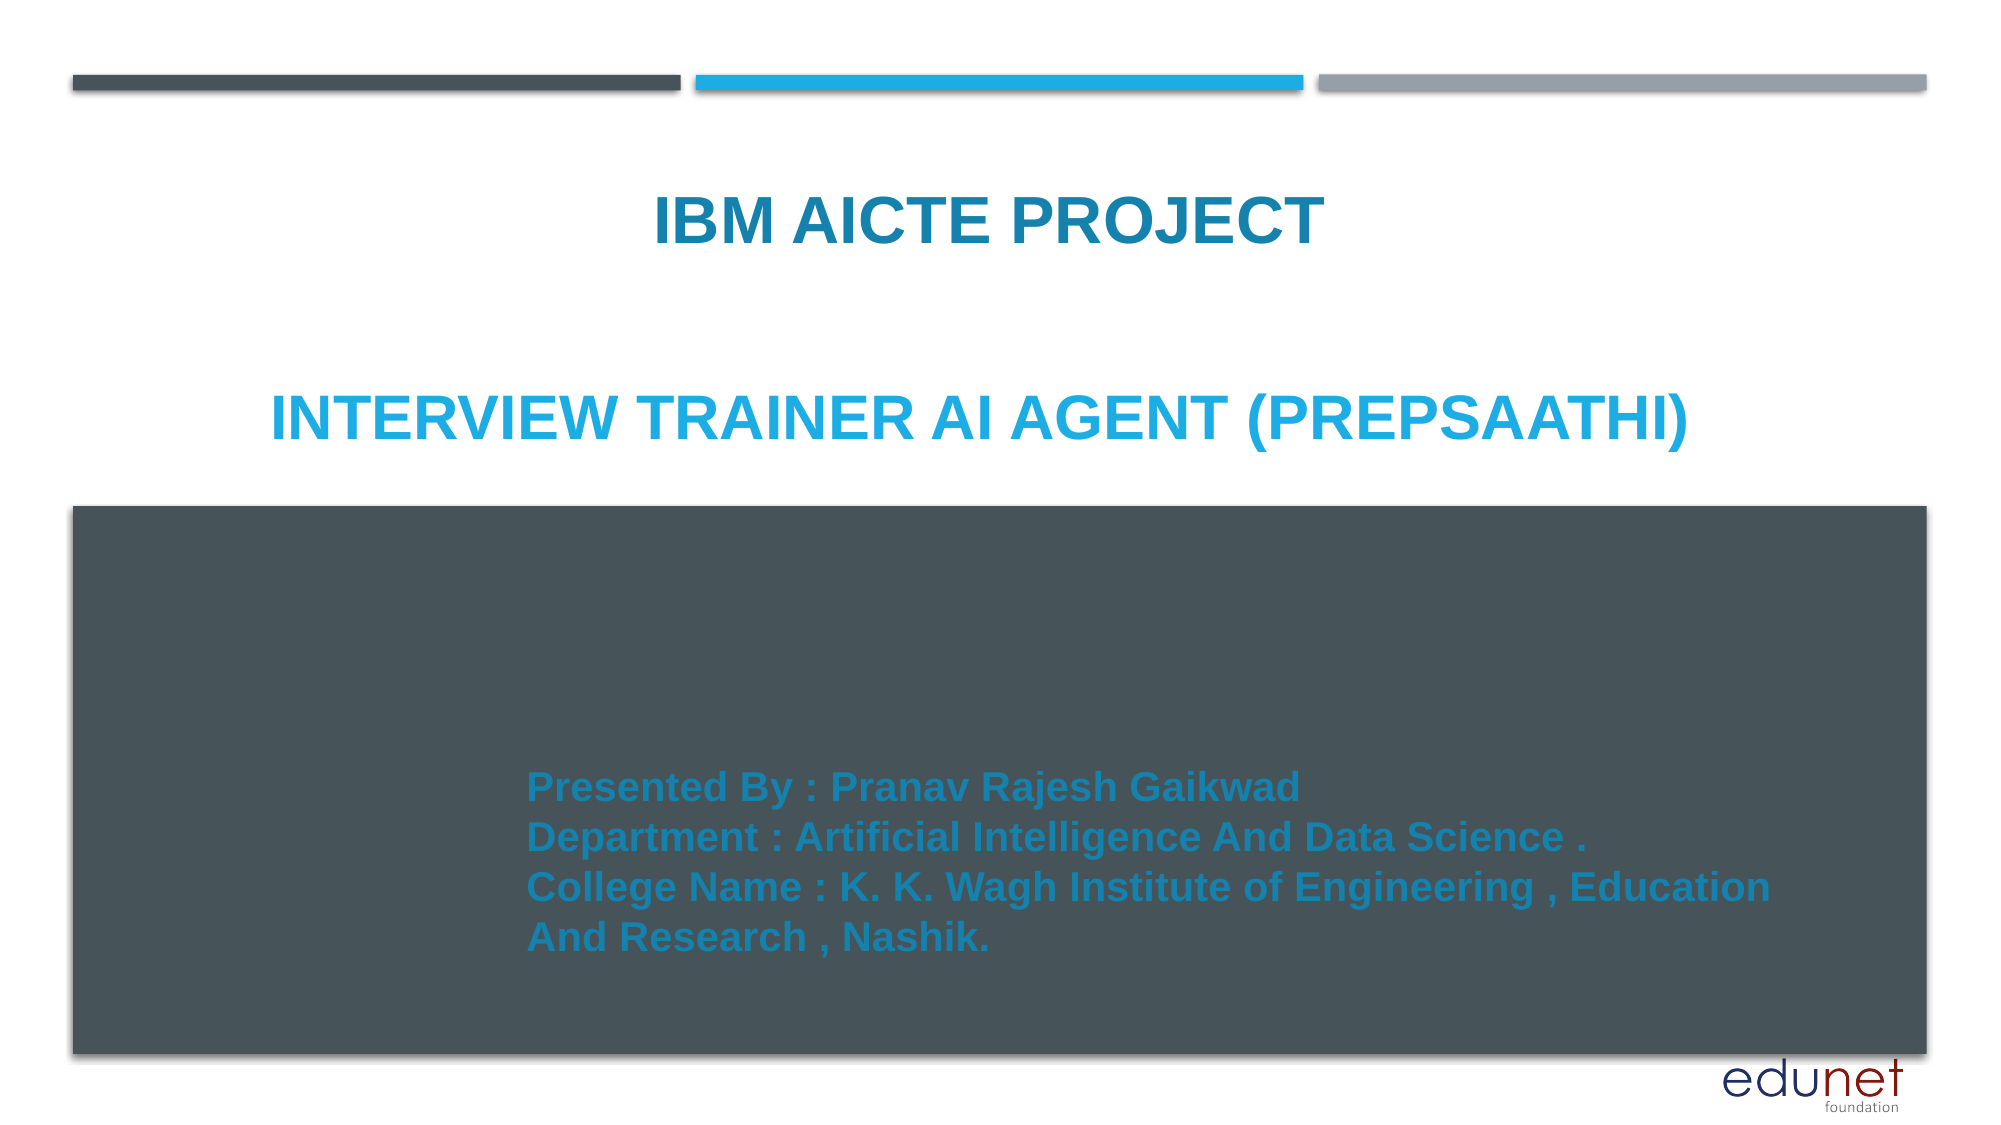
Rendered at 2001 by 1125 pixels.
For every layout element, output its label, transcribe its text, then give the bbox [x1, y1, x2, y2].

text_box IBM AICTE PROJECT [0, 169, 2000, 265]
title Interview Trainer ai agent (PrepSaathi) [222, 298, 1739, 460]
picture [1719, 1056, 1905, 1116]
text_box Presented By : Pranav Rajesh Gaikwad Department : Artificial Intelligence And Data Science . College Name : K. K. Wagh Institute of Engineering , Education And Research , Nashik. [511, 752, 1821, 1018]
